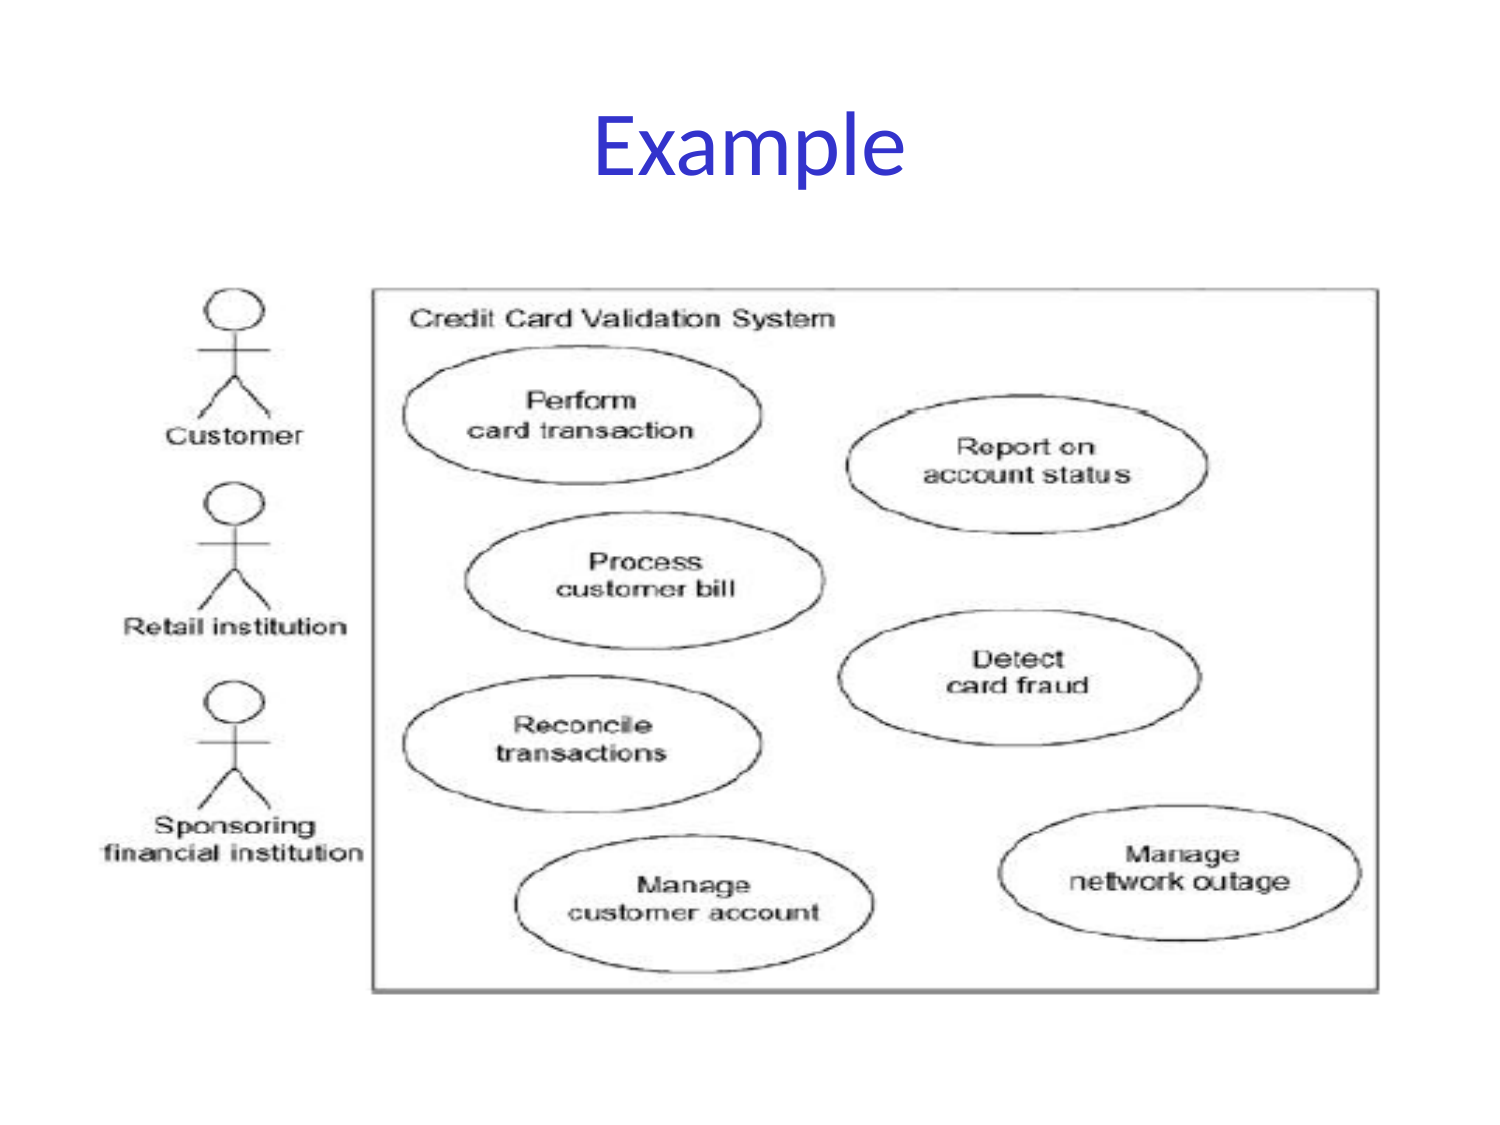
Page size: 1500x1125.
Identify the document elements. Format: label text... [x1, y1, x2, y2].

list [74, 262, 1426, 1006]
title Example [75, 45, 1425, 233]
